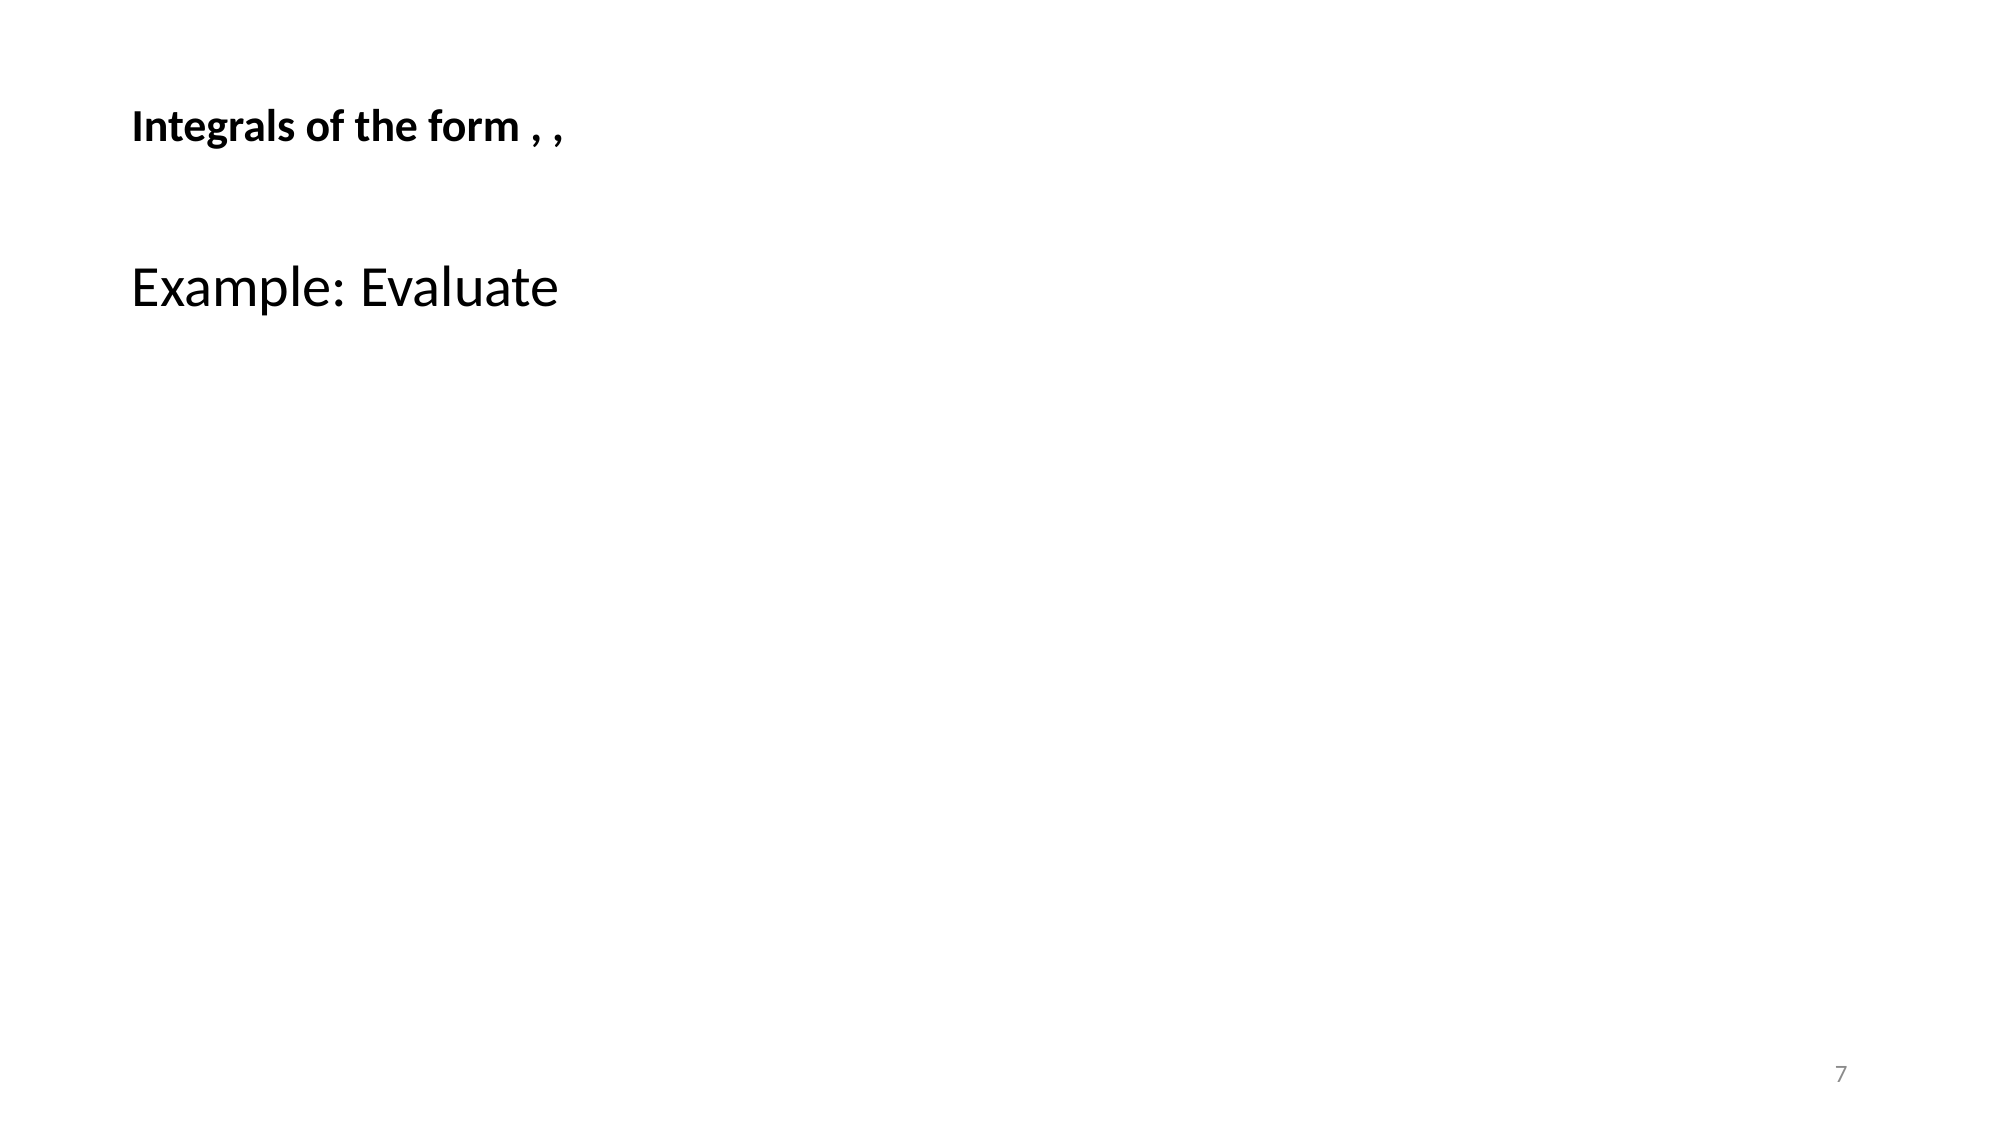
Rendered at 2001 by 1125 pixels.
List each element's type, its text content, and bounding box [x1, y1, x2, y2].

slide_number 7 [1412, 1042, 1863, 1103]
